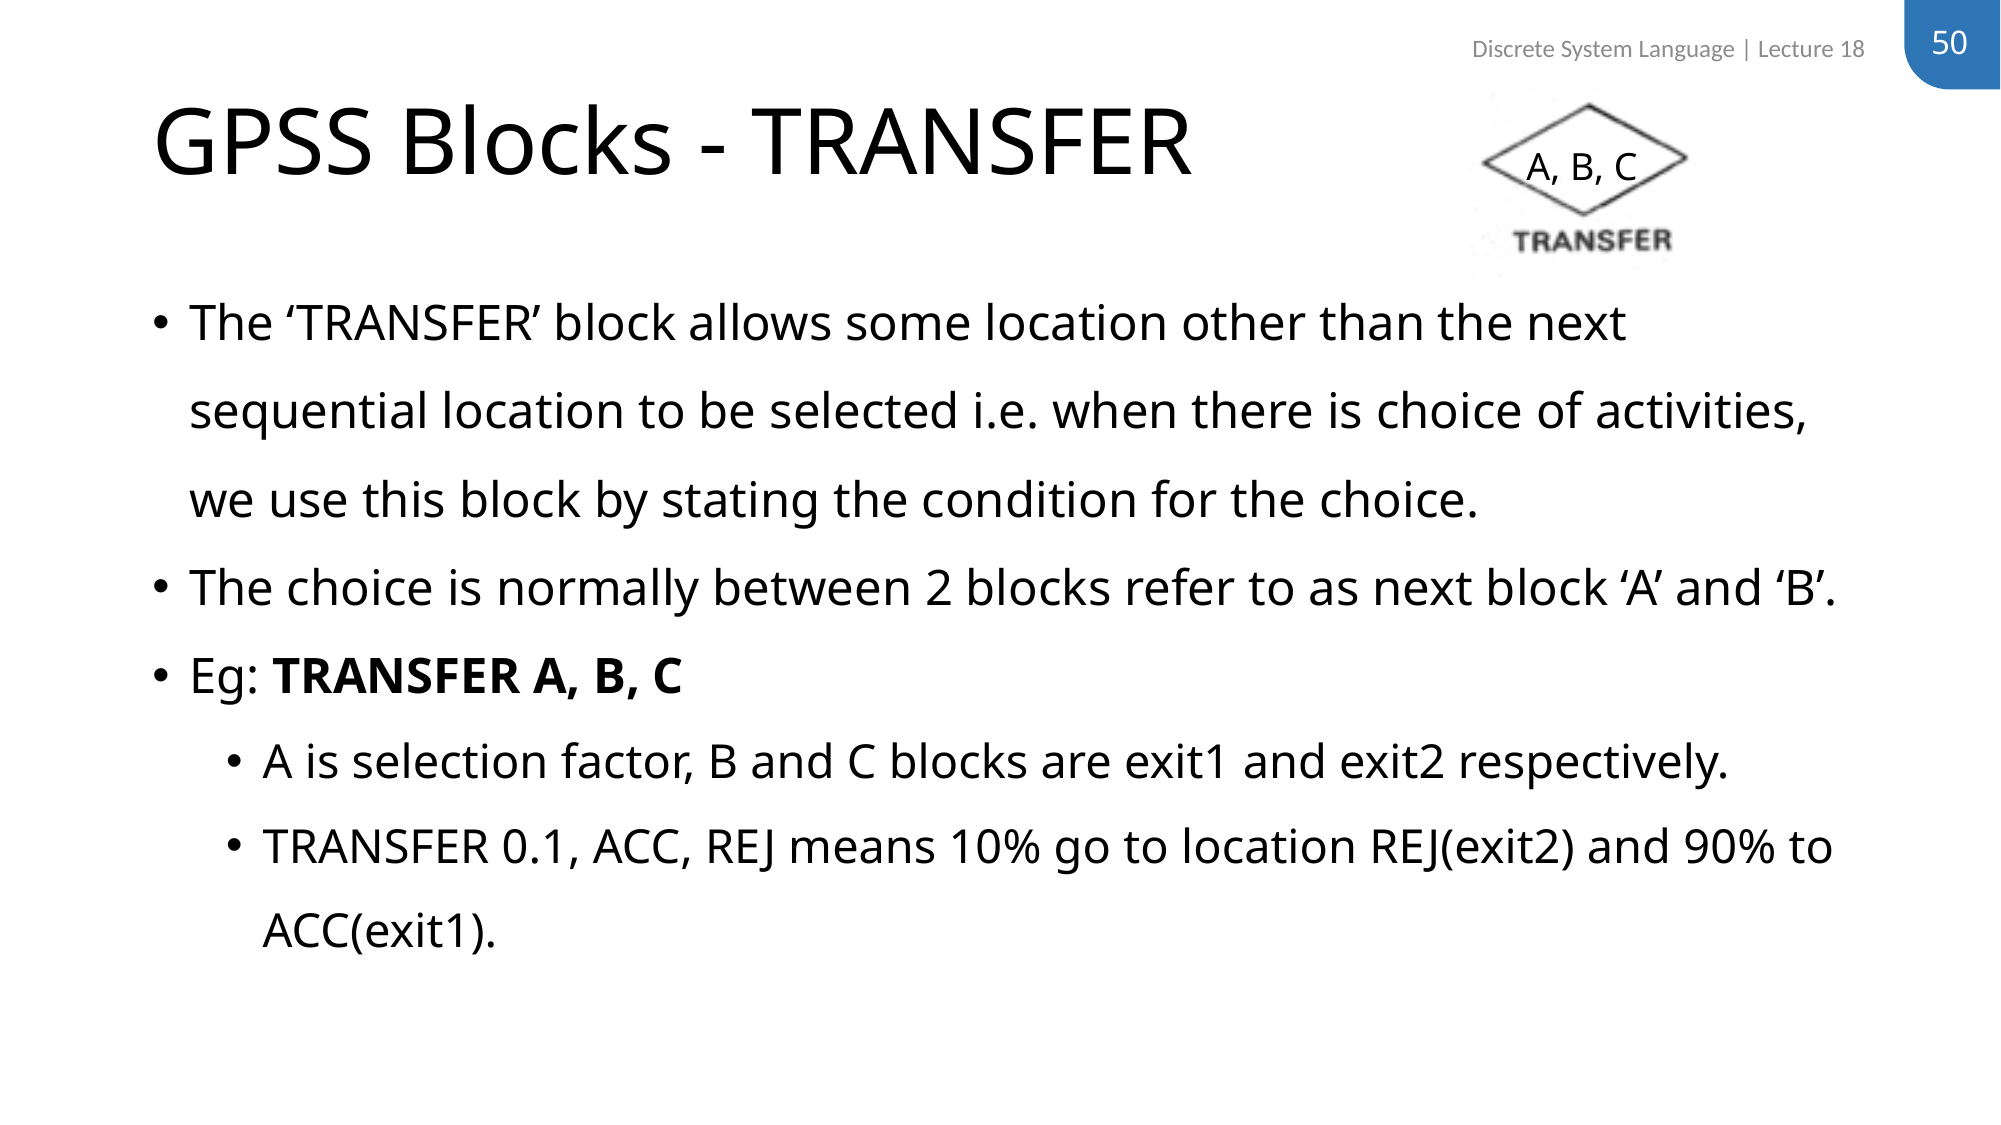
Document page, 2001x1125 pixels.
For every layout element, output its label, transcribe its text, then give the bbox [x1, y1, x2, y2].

list The ‘TRANSFER’ block allows some location other than the next sequential location to be selected i.e. when there is choice of activities, we use this block by stating the condition for the choice. The choice is normally between 2 blocks refer to as next block ‘A’ and ‘B’. Eg: TRANSFER A, B, C A is selection factor, B and C blocks are exit1 and exit2 respectively. TRANSFER 0.1, ACC, REJ means 10% go to location REJ(exit2) and 90% to ACC(exit1). [137, 254, 1863, 1062]
title GPSS Blocks - TRANSFER [137, 59, 1863, 231]
slide_number 50 [1887, 14, 1984, 75]
footer Discrete System Language | Lecture 18 [1205, 17, 1881, 78]
picture [1467, 85, 1723, 286]
